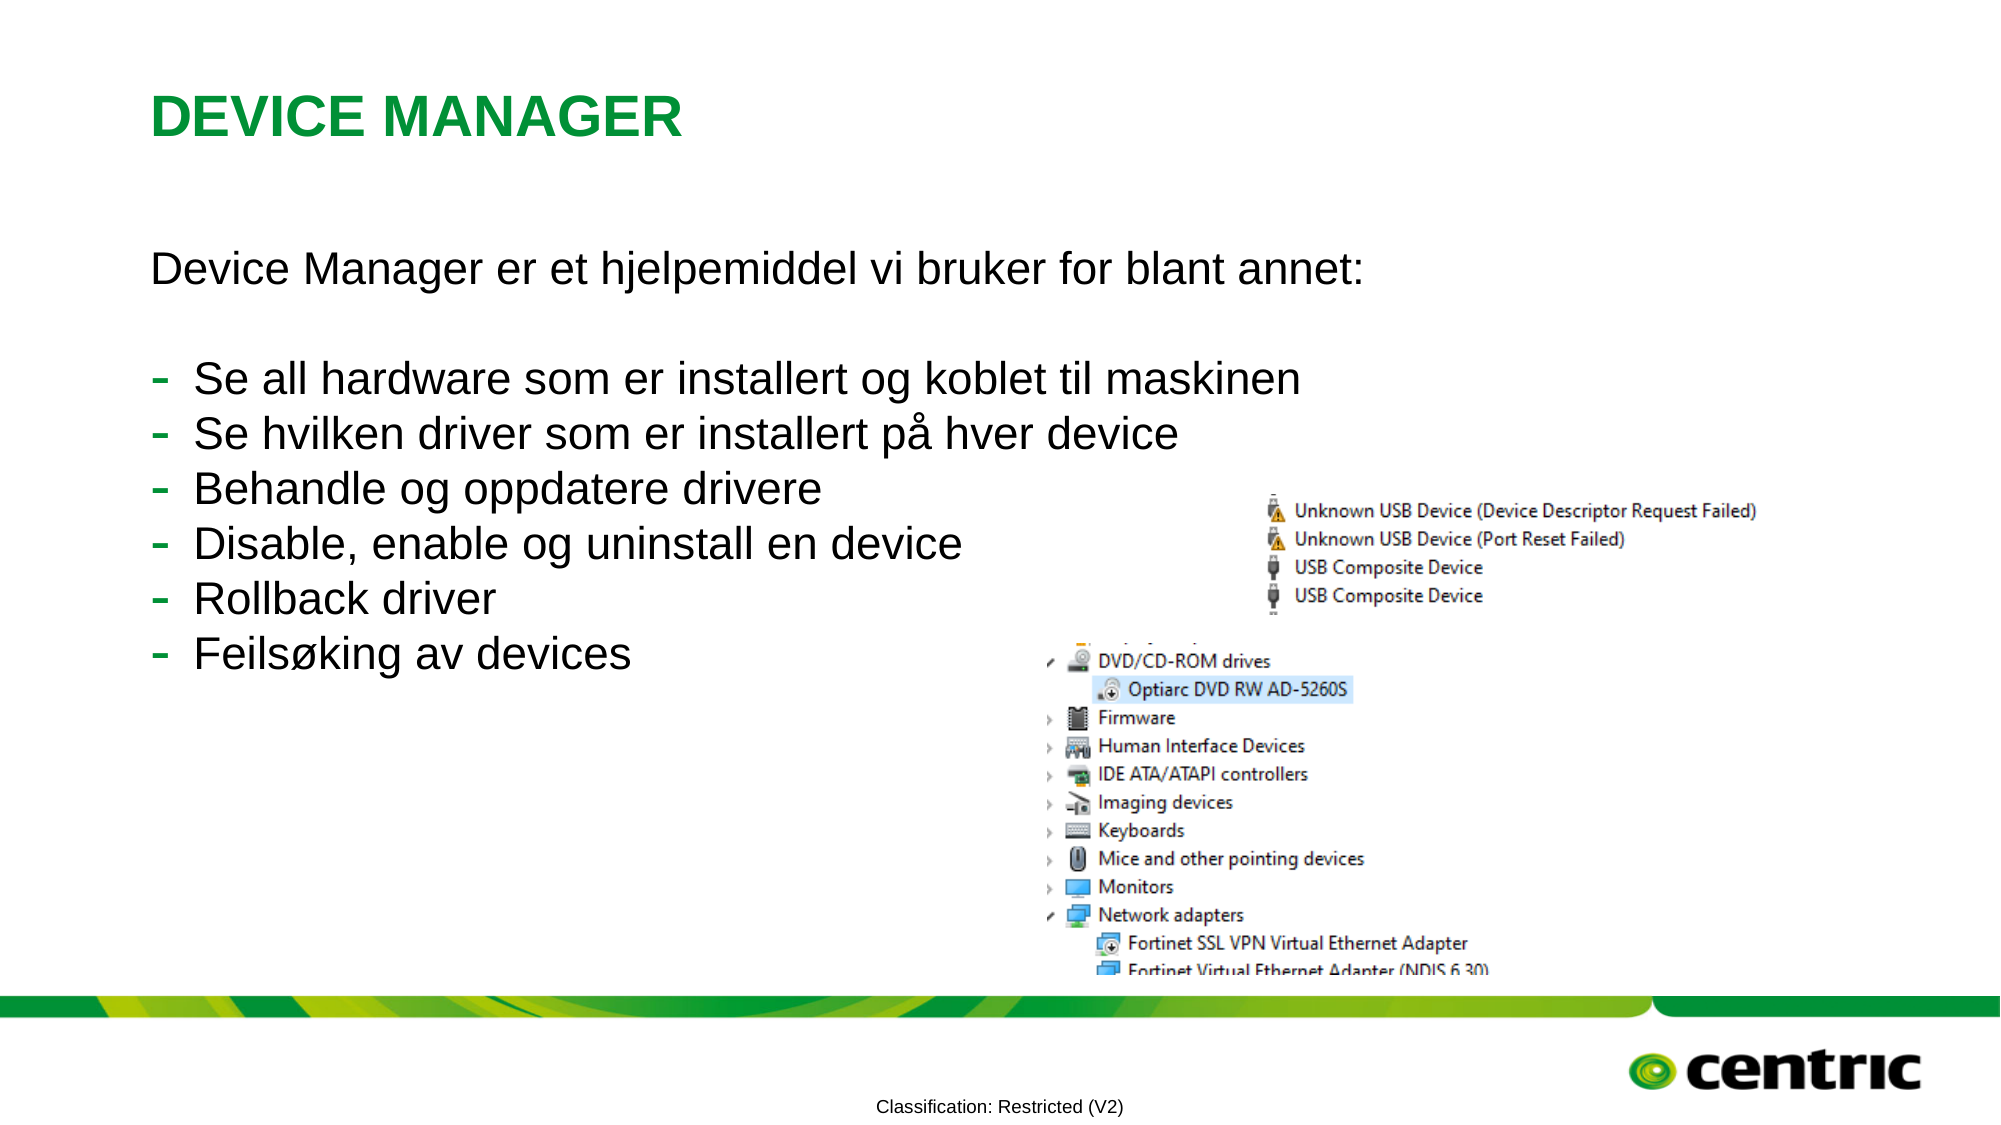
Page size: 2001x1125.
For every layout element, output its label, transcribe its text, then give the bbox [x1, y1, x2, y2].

picture [0, 995, 2000, 1125]
title Device manager [135, 77, 1921, 213]
picture [1046, 642, 1657, 975]
picture [1226, 494, 1768, 616]
list Device Manager er et hjelpemiddel vi bruker for blant annet: Se all hardware som er installert og koblet til maskinen Se hvilken driver som er installert på hver device Behandle og oppdatere drivere Disable, enable og uninstall en device Rollback driver Feilsøking av devices [135, 231, 1921, 975]
